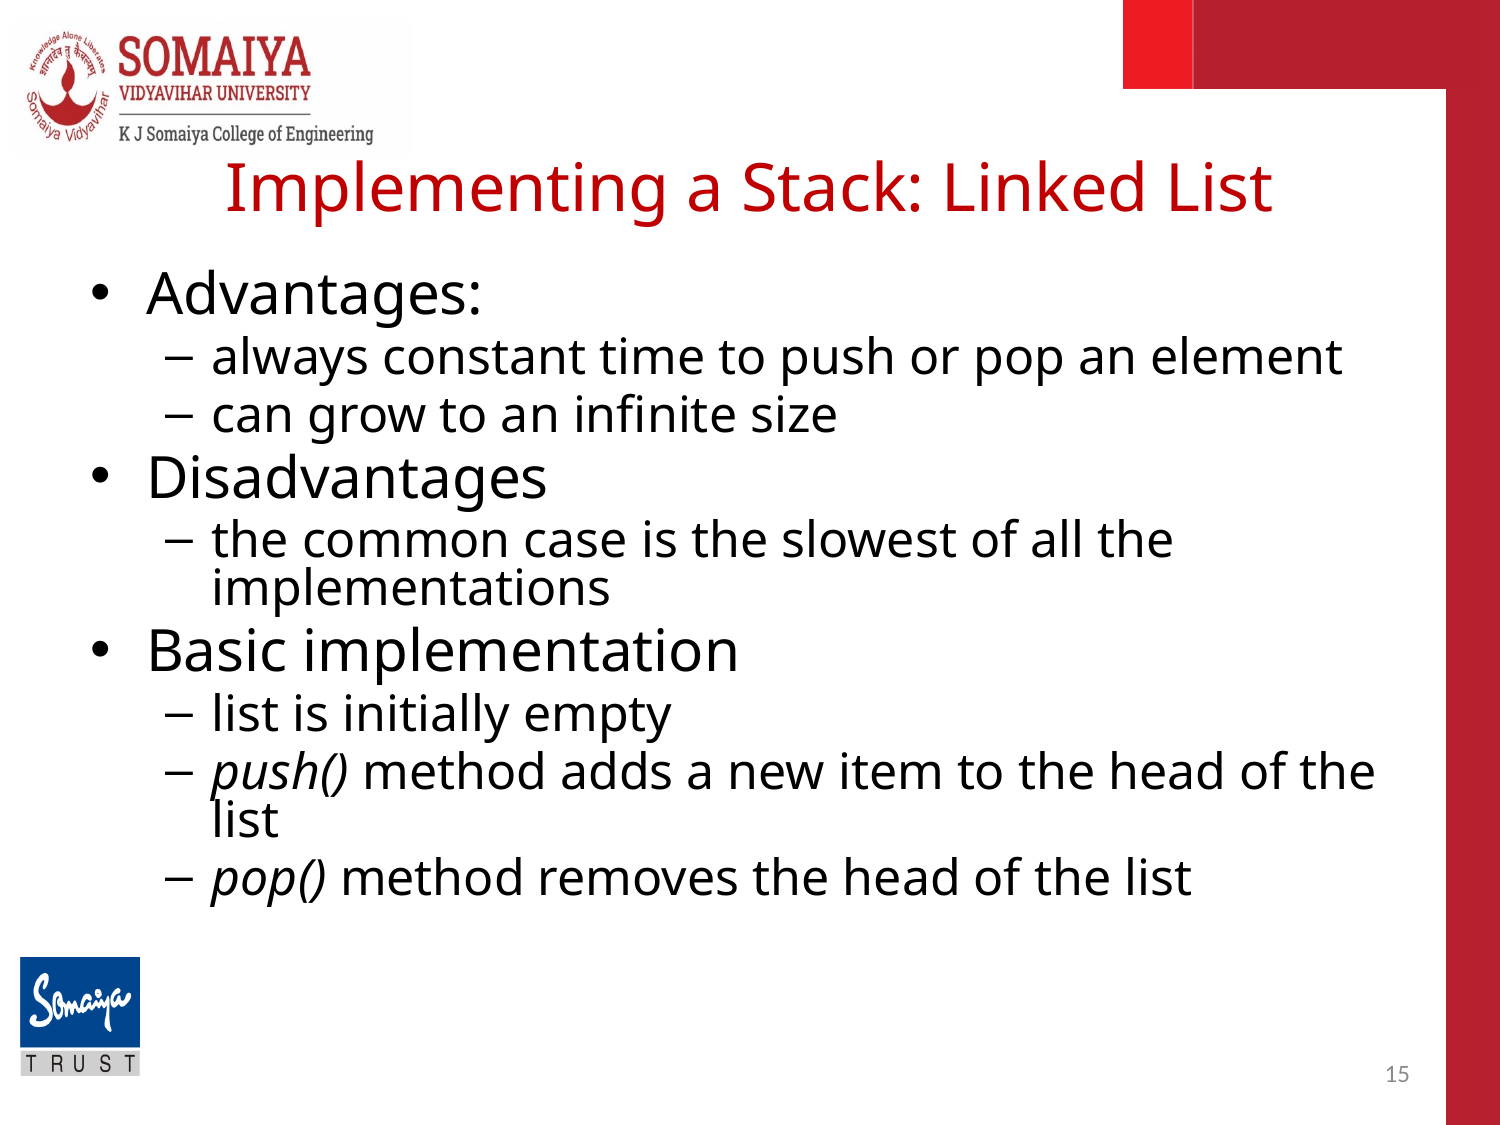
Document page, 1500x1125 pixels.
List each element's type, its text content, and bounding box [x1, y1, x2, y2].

picture [1123, 0, 1500, 1125]
picture [11, 21, 412, 156]
slide_number 15 [1074, 1042, 1425, 1103]
list Advantages: always constant time to push or pop an element can grow to an infinite size Disadvantages the common case is the slowest of all the implementations Basic implementation list is initially empty push() method adds a new item to the head of the list pop() method removes the head of the list [75, 262, 1425, 1005]
picture [20, 956, 140, 1076]
title Implementing a Stack: Linked List [75, 137, 1425, 233]
